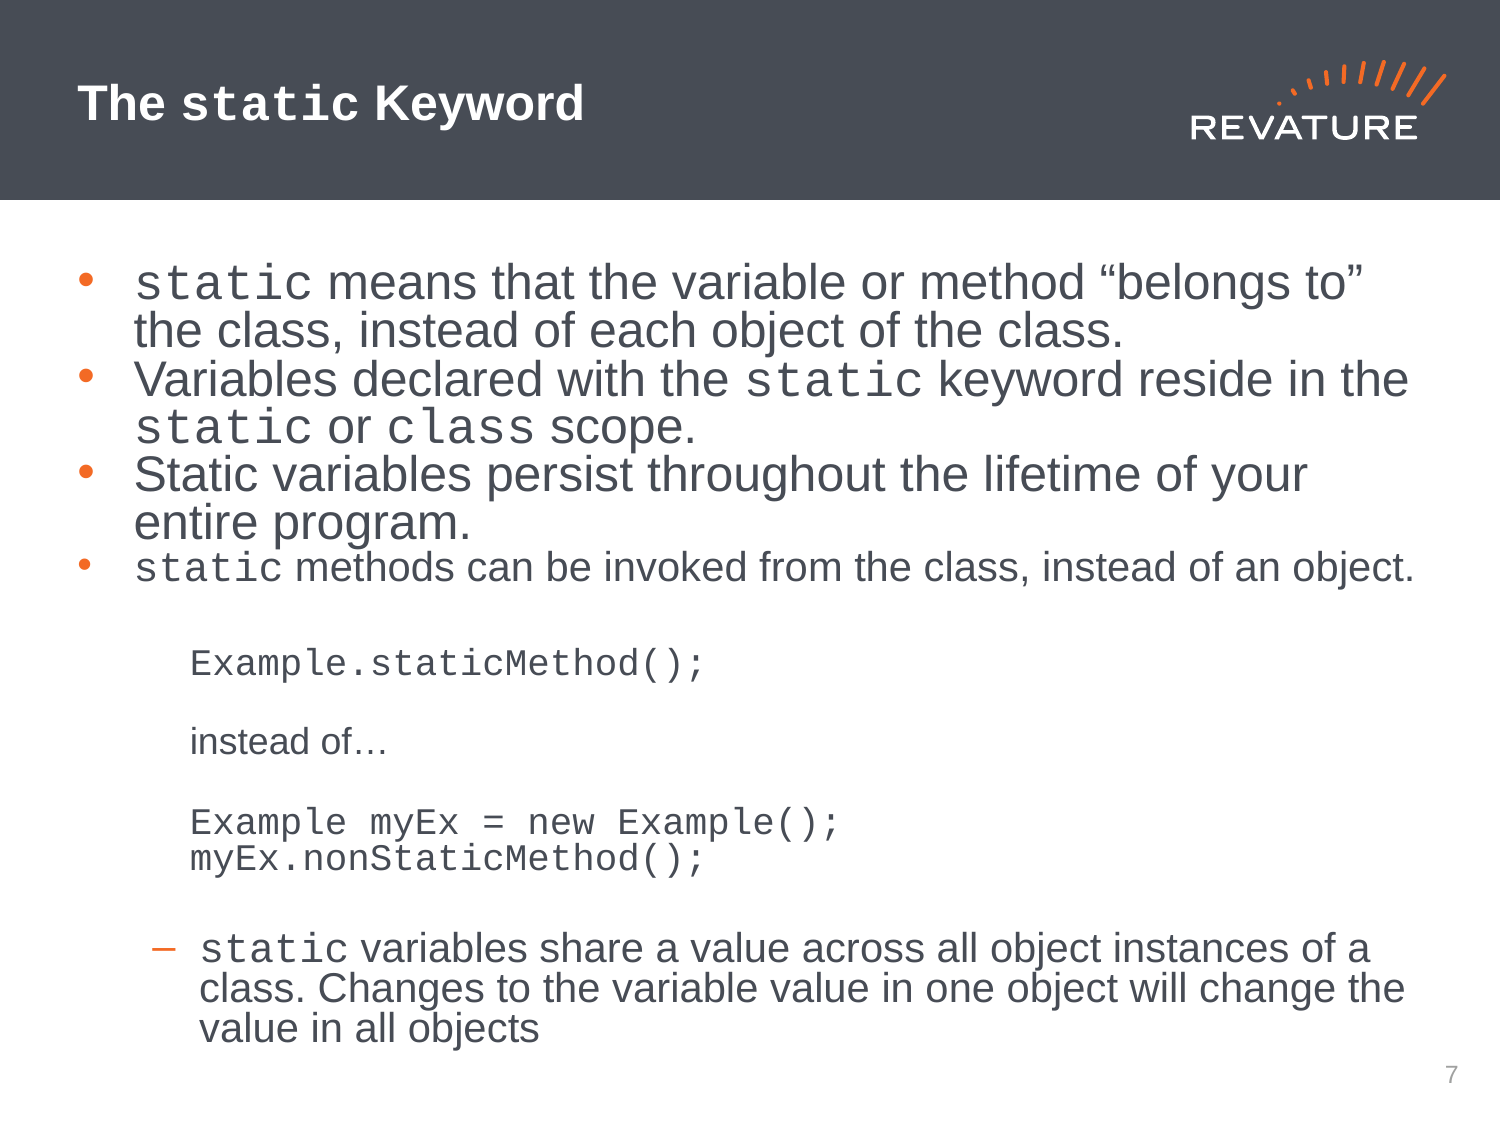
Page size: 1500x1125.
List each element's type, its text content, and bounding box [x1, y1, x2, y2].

slide_number 6 [1332, 1043, 1474, 1104]
list static means that the variable or method “belongs to” the class, instead of each object of the class. Variables declared with the static keyword reside in the static or class scope. Static variables persist throughout the lifetime of your entire program. static methods can be invoked from the class, instead of an object. Example.staticMethod(); instead of… Example myEx = new Example(); myEx.nonStaticMethod(); static variables share a value across all object instances of a class. Changes to the variable value in one object will change the value in all objects [62, 254, 1448, 1056]
title The static Keyword [62, 0, 1084, 201]
